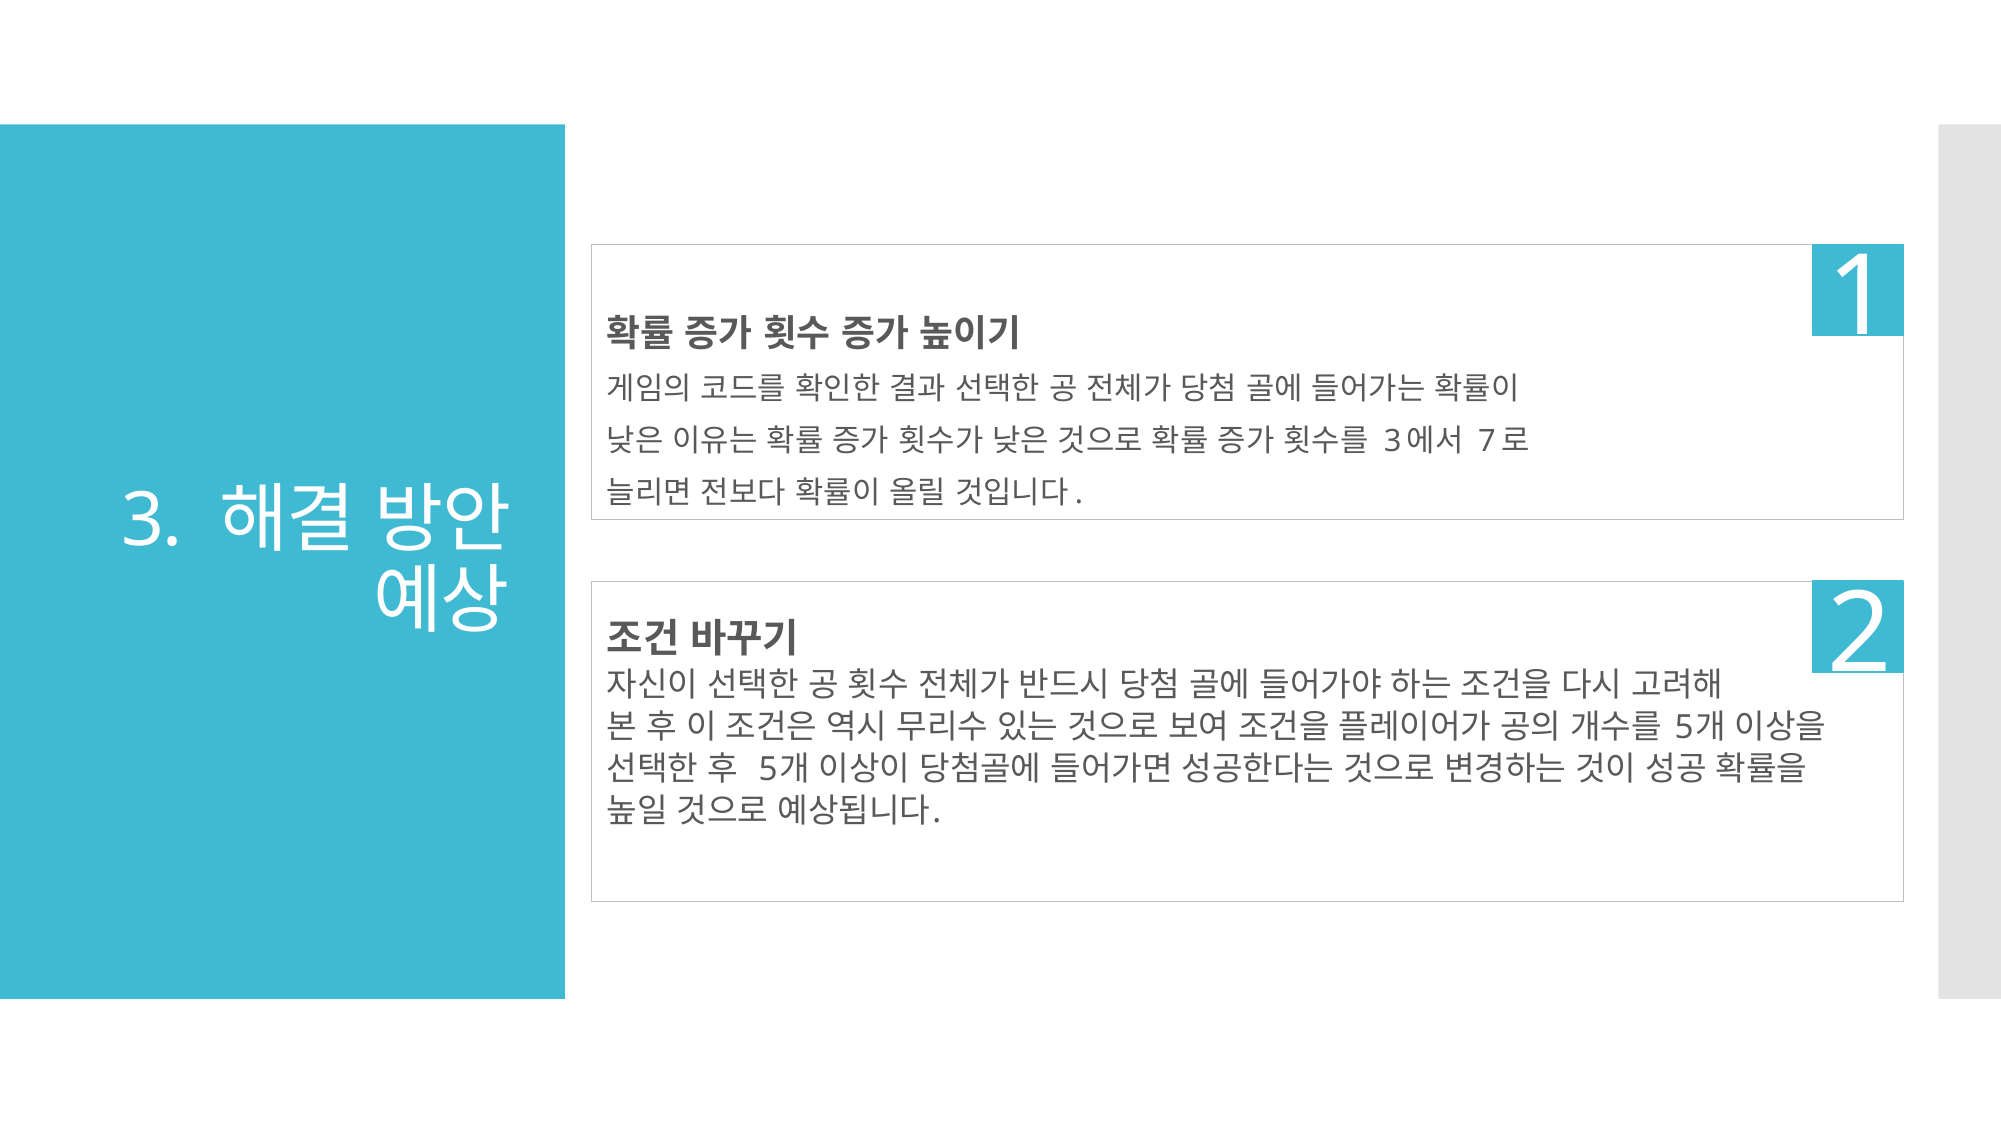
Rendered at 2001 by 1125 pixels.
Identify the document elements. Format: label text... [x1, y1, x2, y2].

text_box 2 [1812, 580, 1904, 673]
title 3. 해결 방안 예상 [41, 184, 525, 940]
text_box 조건 바꾸기 자신이 선택한 공 횟수 전체가 반드시 당첨 골에 들어가야 하는 조건을 다시 고려해 본 후 이 조건은 역시 무리수 있는 것으로 보여 조건을 플레이어가 공의 개수를 5개 이상을 선택한 후 5개 이상이 당첨골에 들어가면 성공한다는 것으로 변경하는 것이 성공 확률을 높일 것으로 예상됩니다. [591, 581, 1904, 902]
text_box 확률 증가 횟수 증가 높이기 게임의 코드를 확인한 결과 선택한 공 전체가 당첨 골에 들어가는 확률이 낮은 이유는 확률 증가 횟수가 낮은 것으로 확률 증가 횟수를 3에서 7로 늘리면 전보다 확률이 올릴 것입니다. [591, 244, 1904, 520]
text_box 1 [1812, 244, 1904, 336]
